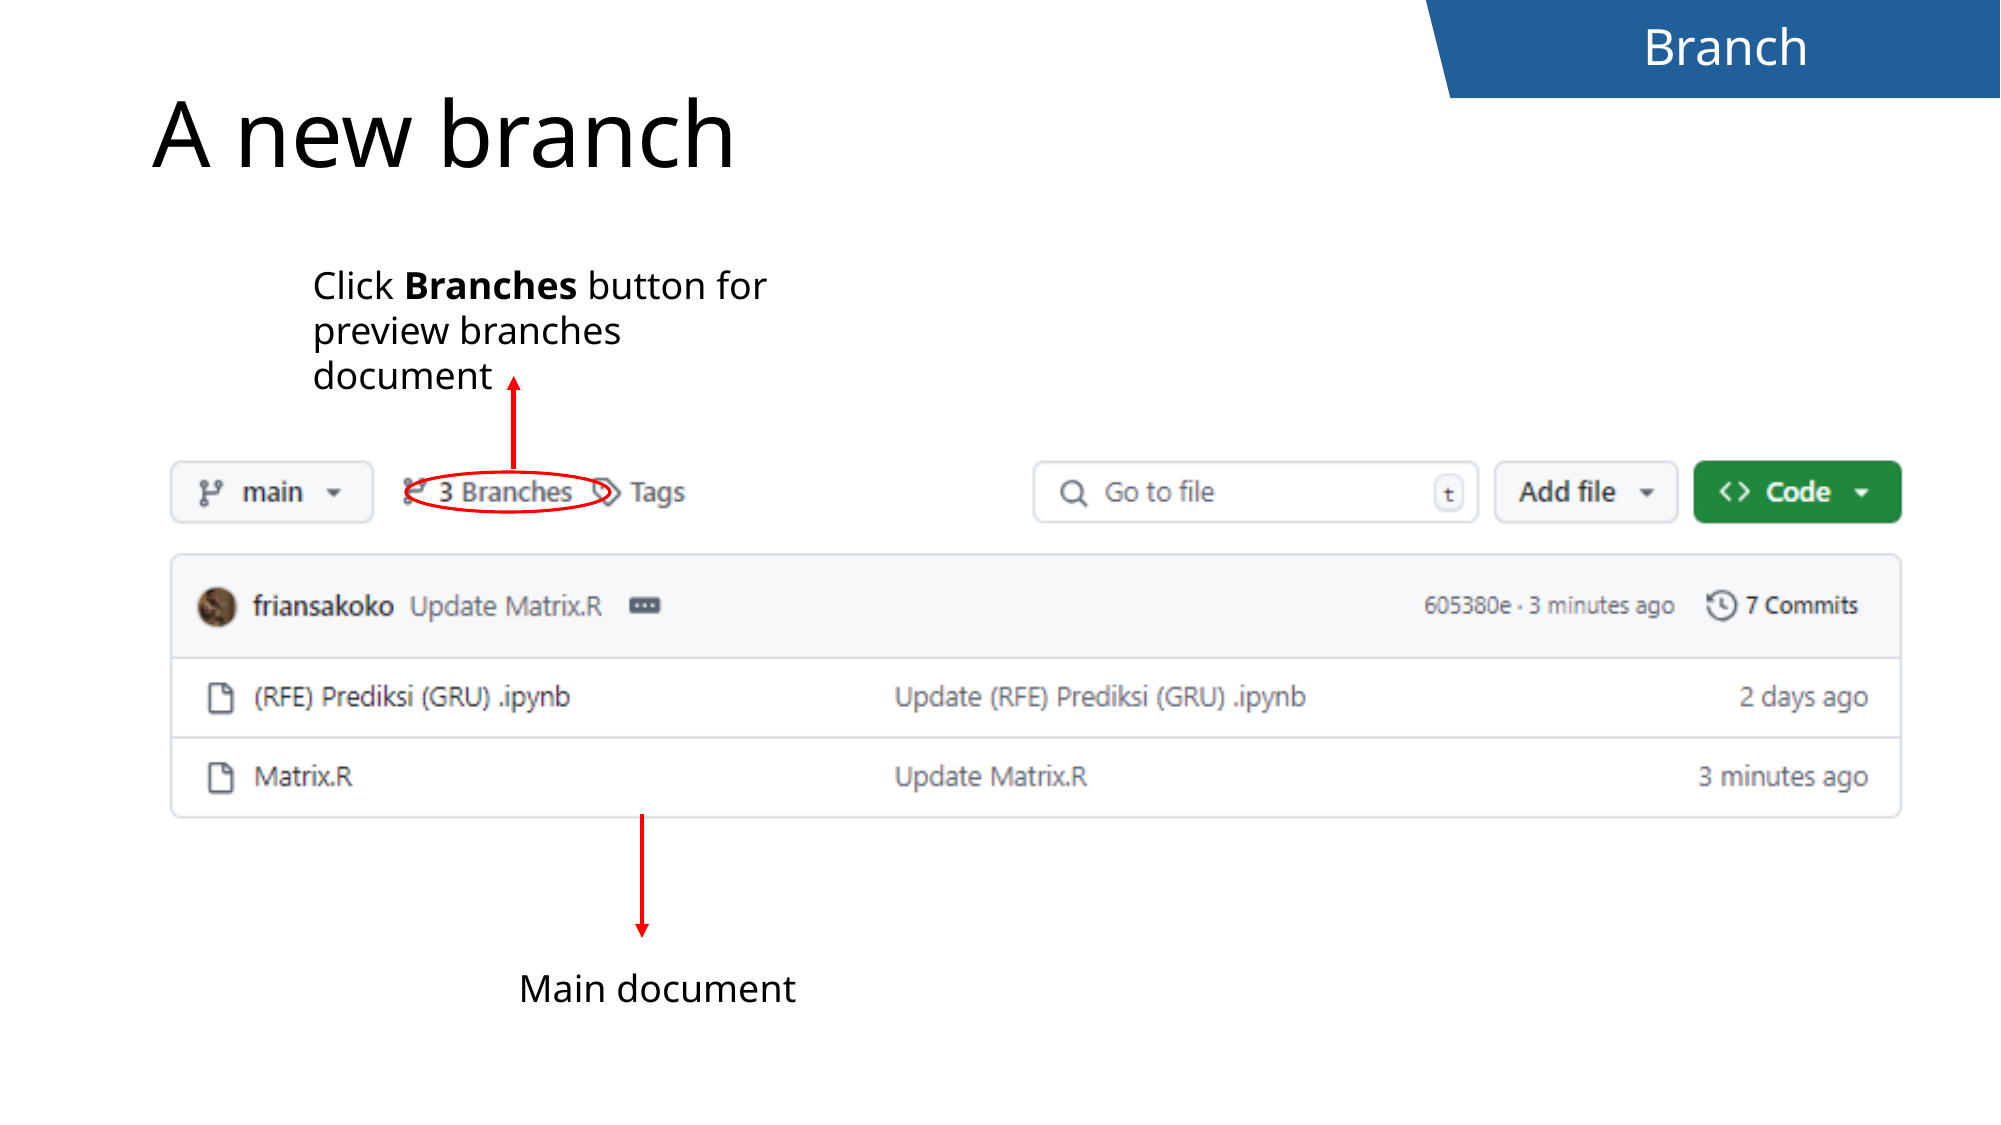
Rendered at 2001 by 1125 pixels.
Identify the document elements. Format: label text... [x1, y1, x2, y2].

title A new branch [137, 67, 1863, 209]
text_box Branch [1424, 0, 2000, 100]
picture [159, 444, 1911, 834]
text_box Main document [503, 957, 1000, 1017]
text_box Click Branches button for preview branches document [297, 254, 794, 405]
